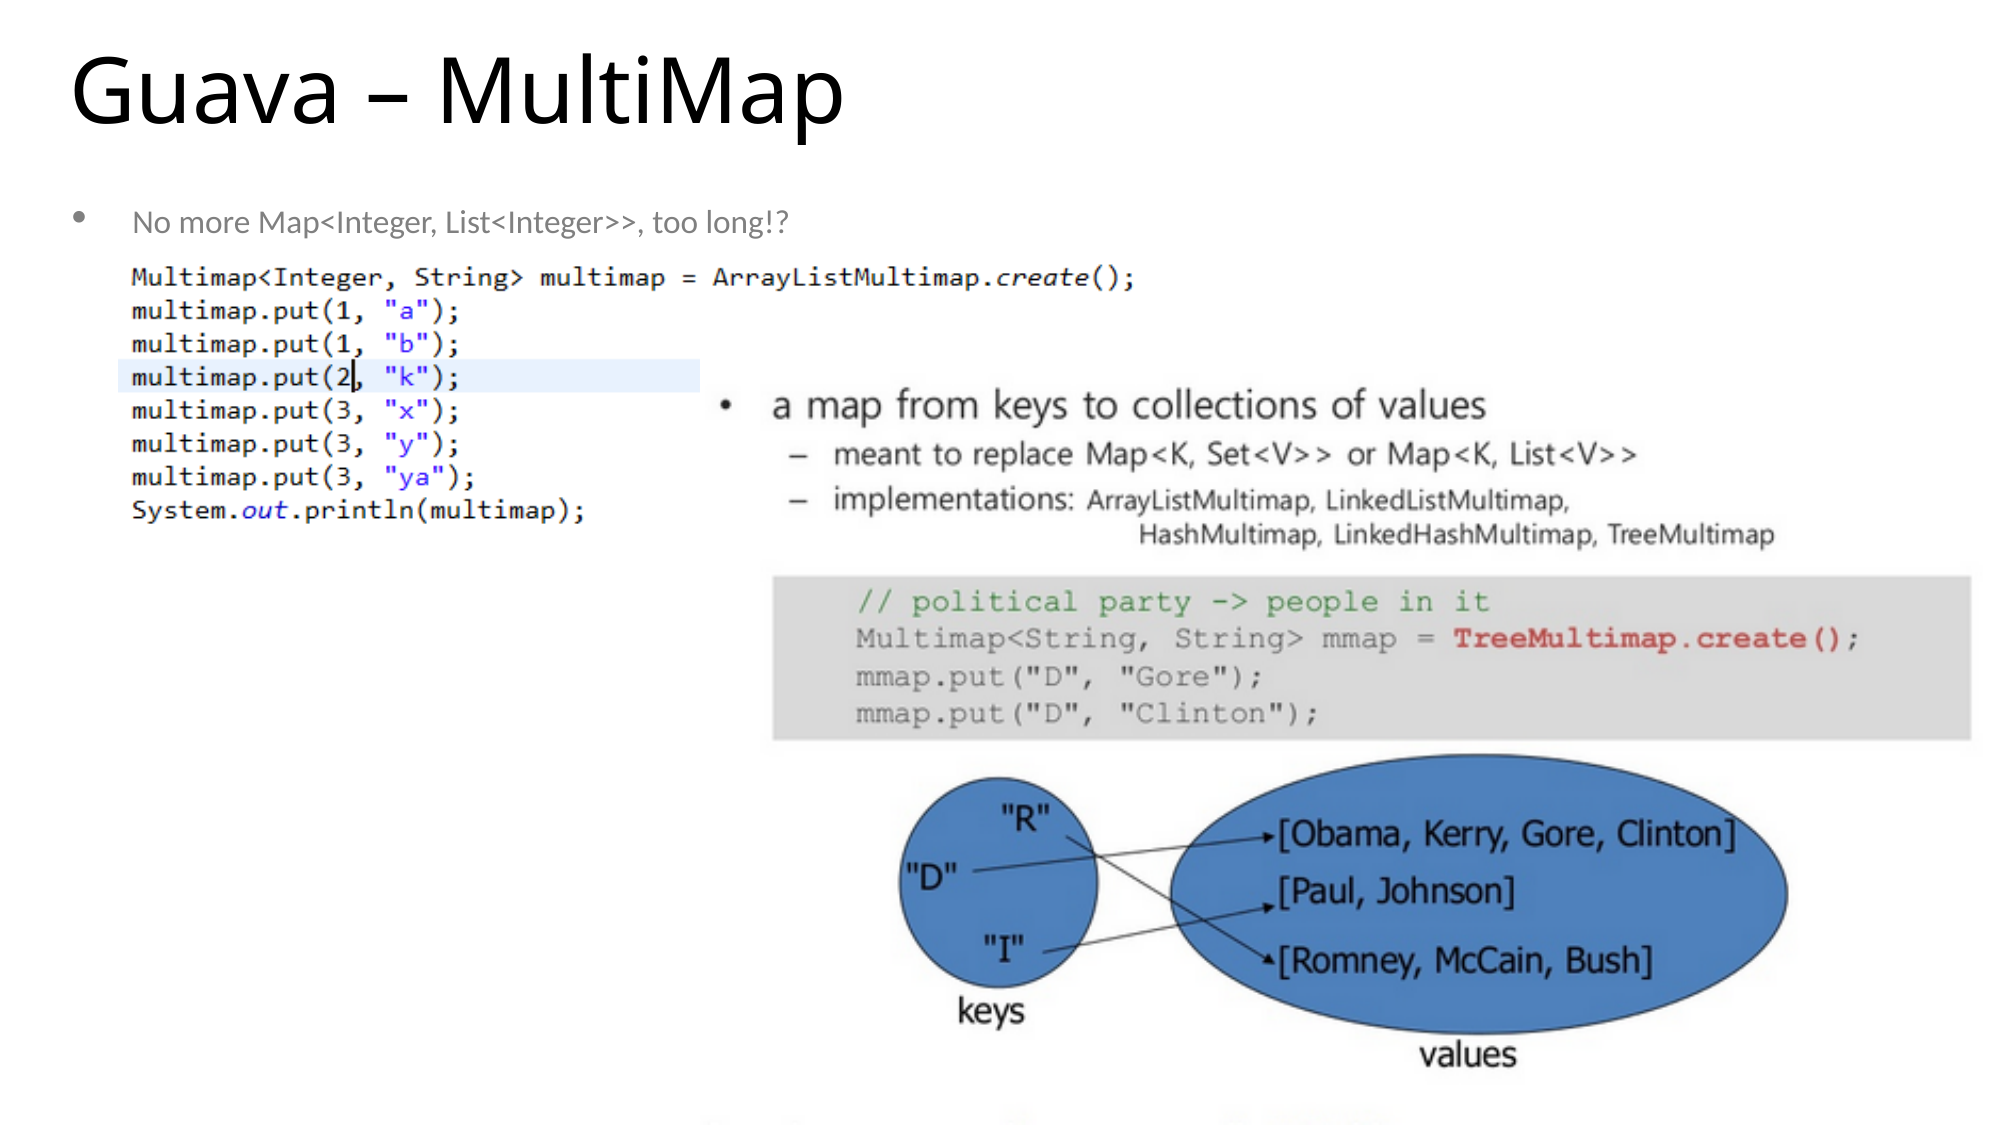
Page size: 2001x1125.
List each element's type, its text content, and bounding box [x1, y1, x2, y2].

title Guava – MultiMap [54, 35, 1670, 153]
picture [118, 258, 2000, 1125]
list No more Map<Integer, List<Integer>>, too long!? [56, 184, 1886, 1080]
